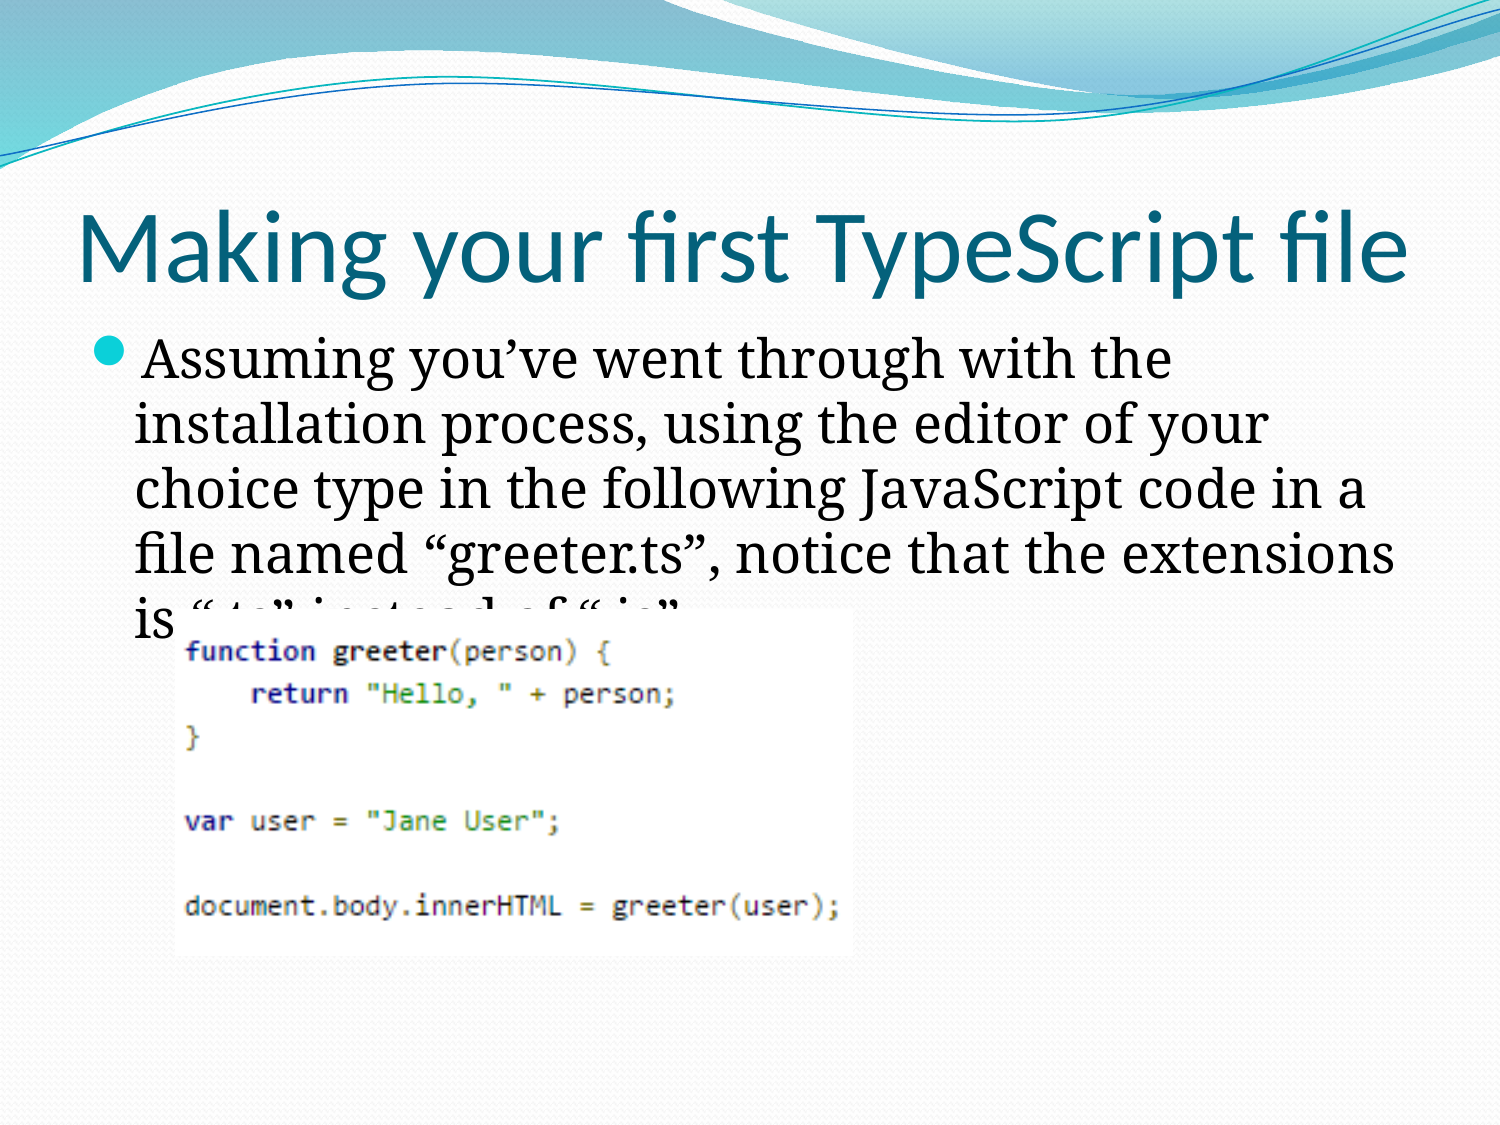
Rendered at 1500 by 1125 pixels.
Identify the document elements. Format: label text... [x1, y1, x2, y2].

title Making your first TypeScript file [75, 115, 1425, 303]
list Assuming you’ve went through with the installation process, using the editor of your choice type in the following JavaScript code in a file named “greeter.ts”, notice that the extensions is “.ts” instead of “.js”. [75, 317, 1425, 1038]
picture [175, 609, 854, 956]
